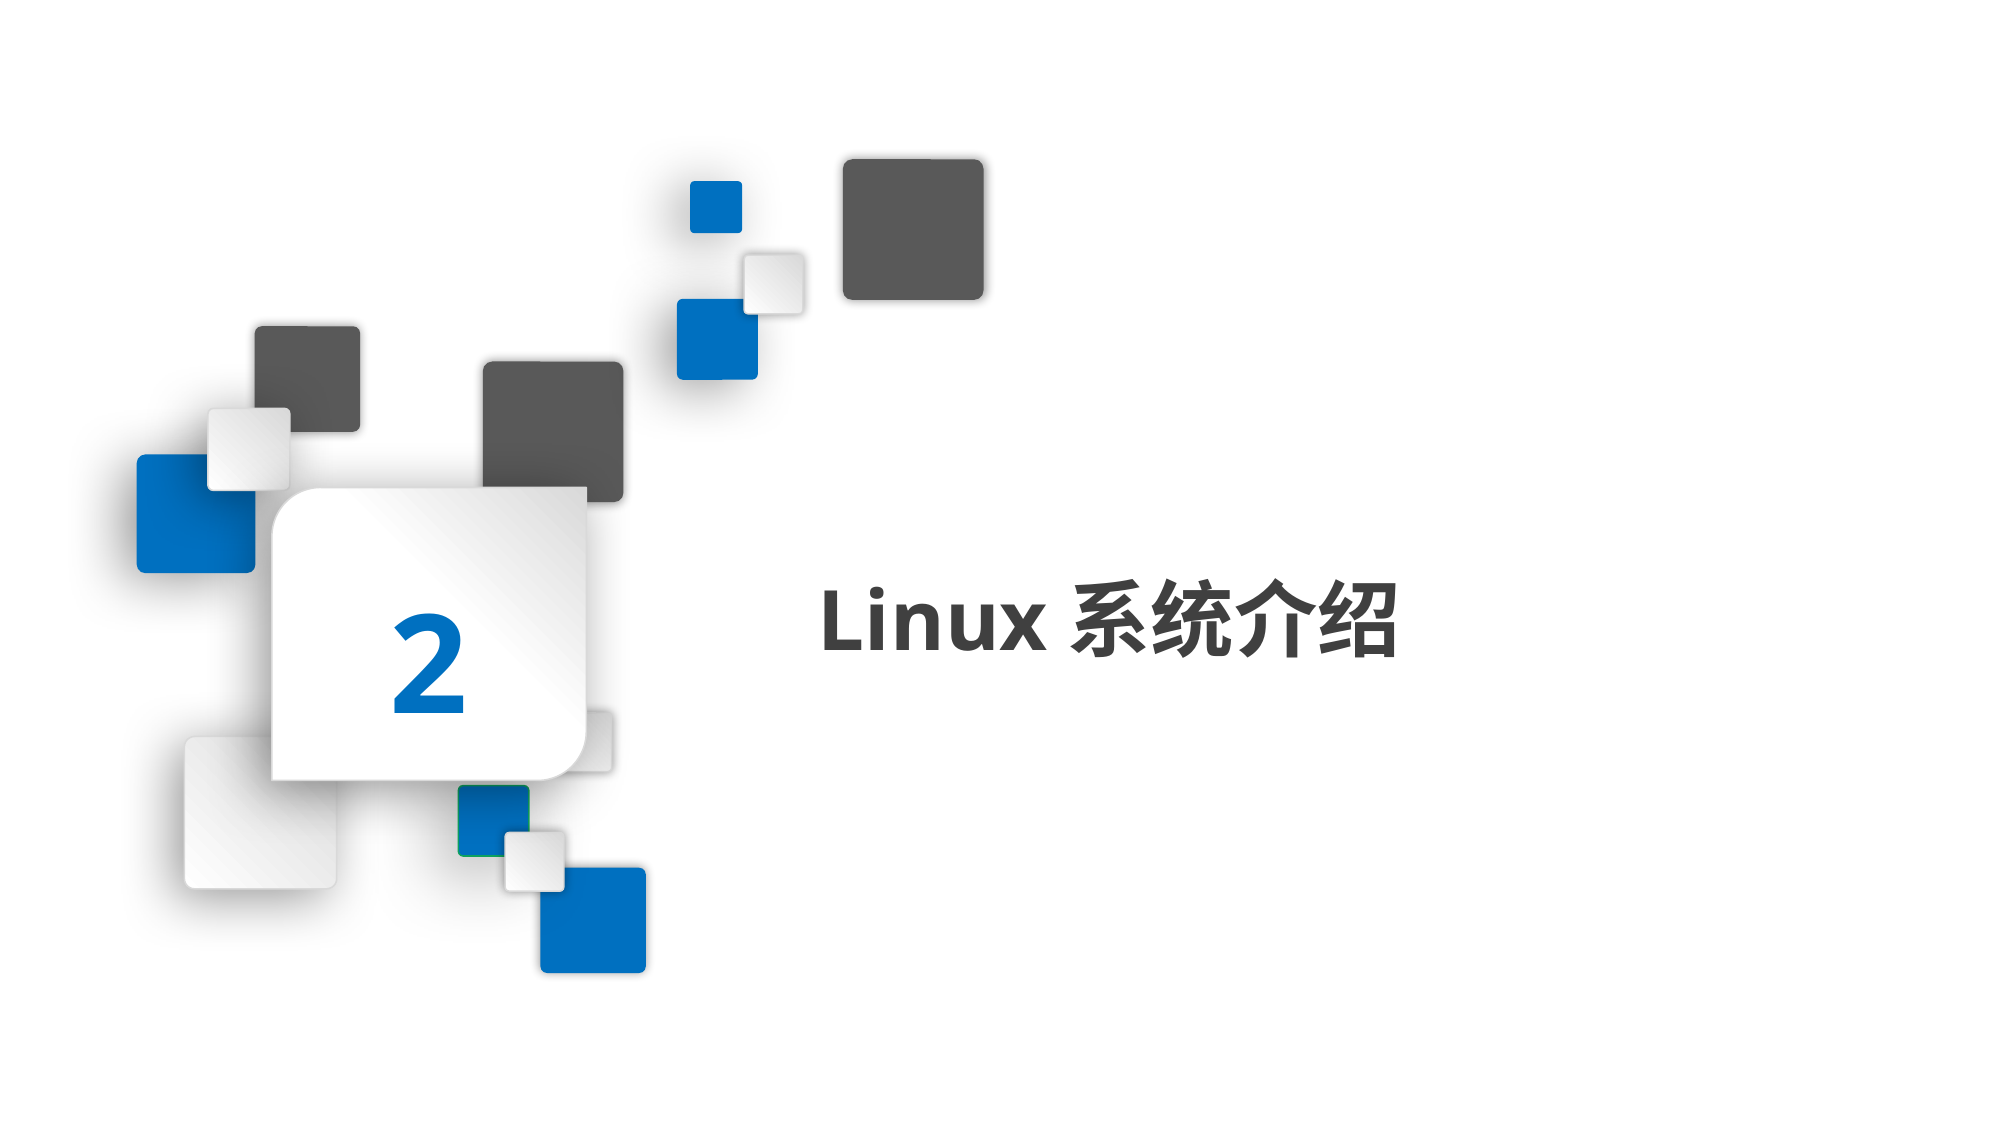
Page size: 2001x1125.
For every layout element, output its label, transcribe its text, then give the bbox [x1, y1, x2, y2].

text_box 2 [271, 487, 587, 781]
text_box [606, 749, 612, 772]
title Linux系统介绍 [802, 570, 1810, 677]
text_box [482, 159, 984, 503]
text_box [184, 736, 337, 889]
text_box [458, 785, 646, 974]
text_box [137, 326, 361, 573]
